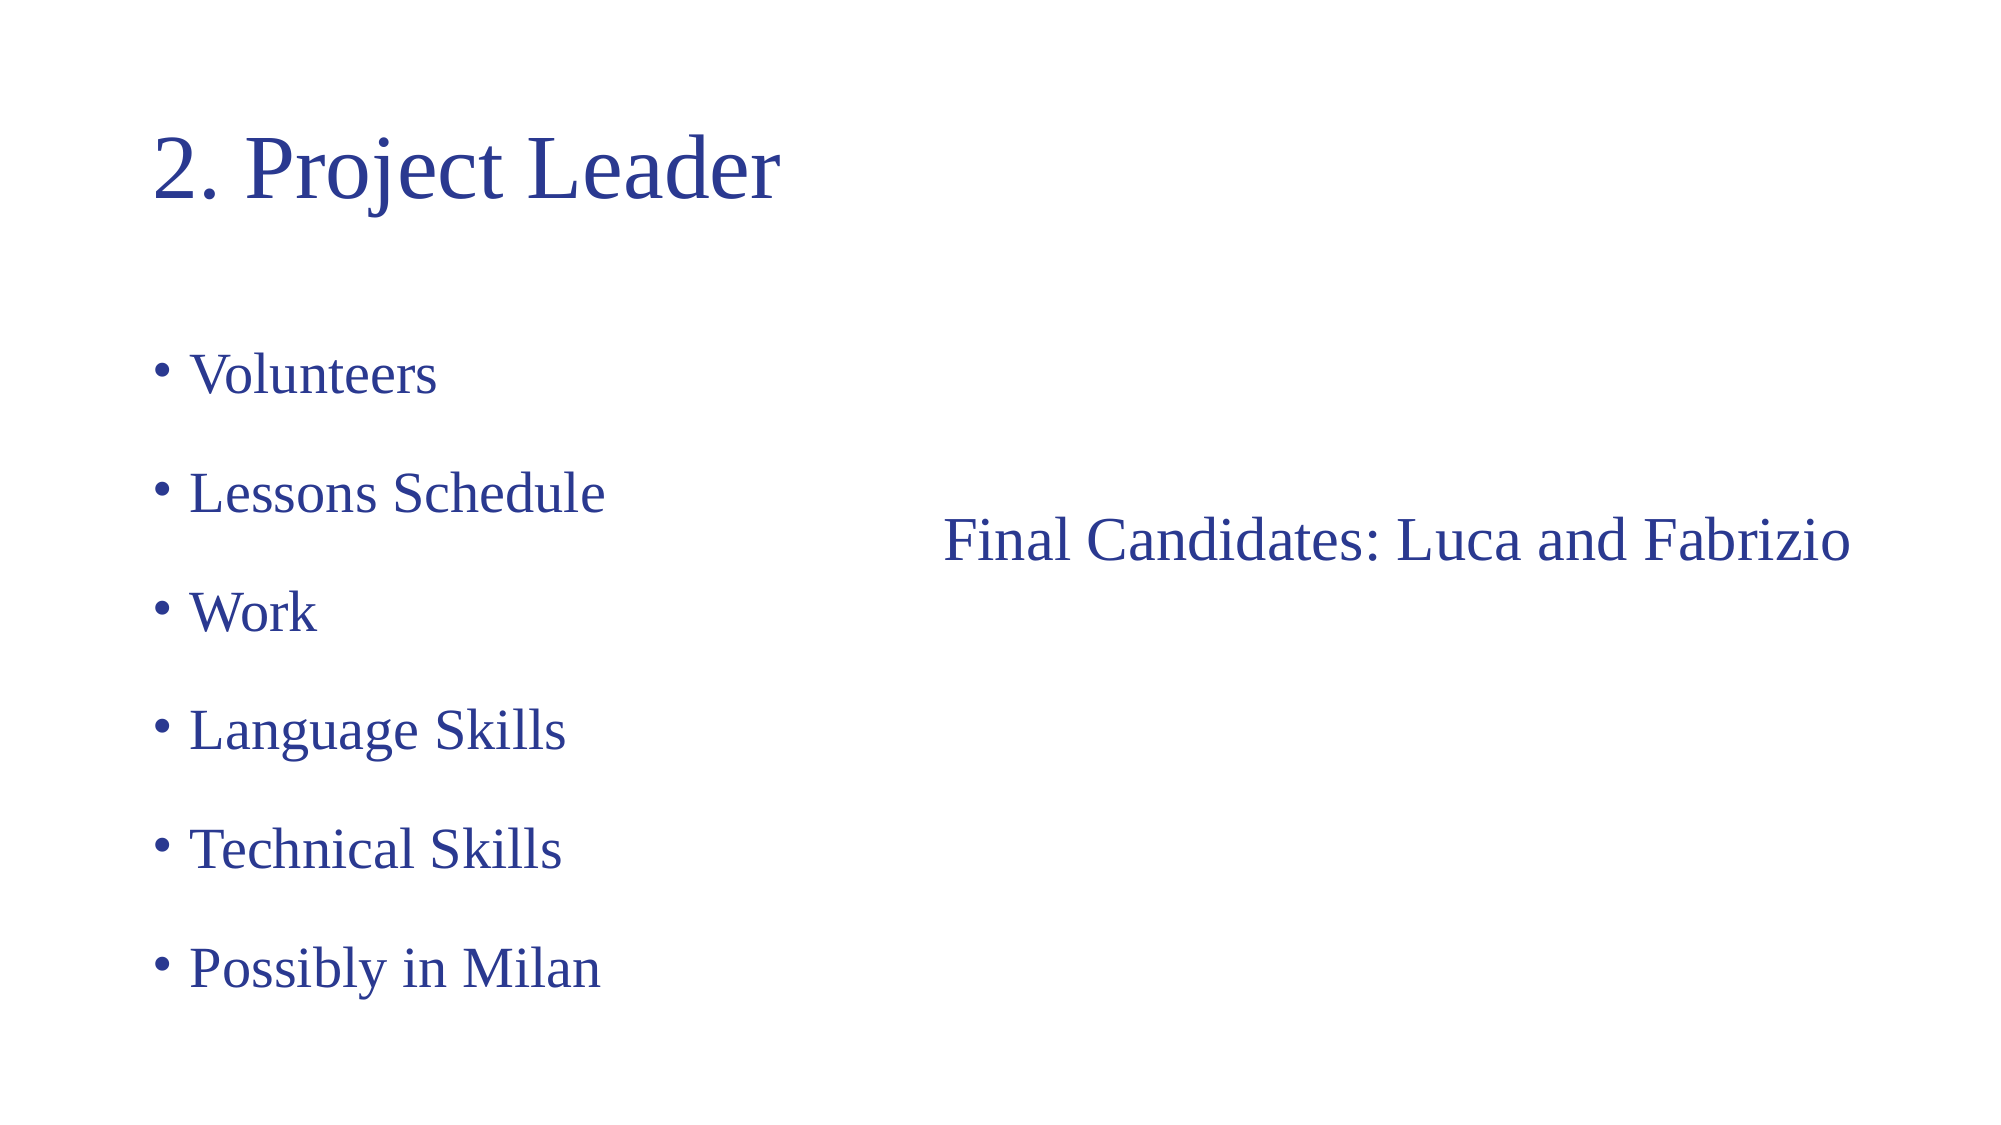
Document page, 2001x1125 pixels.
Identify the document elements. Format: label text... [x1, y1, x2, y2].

text_box Final Candidates: Luca and Fabrizio [928, 482, 1921, 643]
list Volunteers Lessons Schedule Work Language Skills Technical Skills Possibly in Milan [137, 299, 1863, 1014]
title 2. Project Leader [137, 59, 1863, 278]
